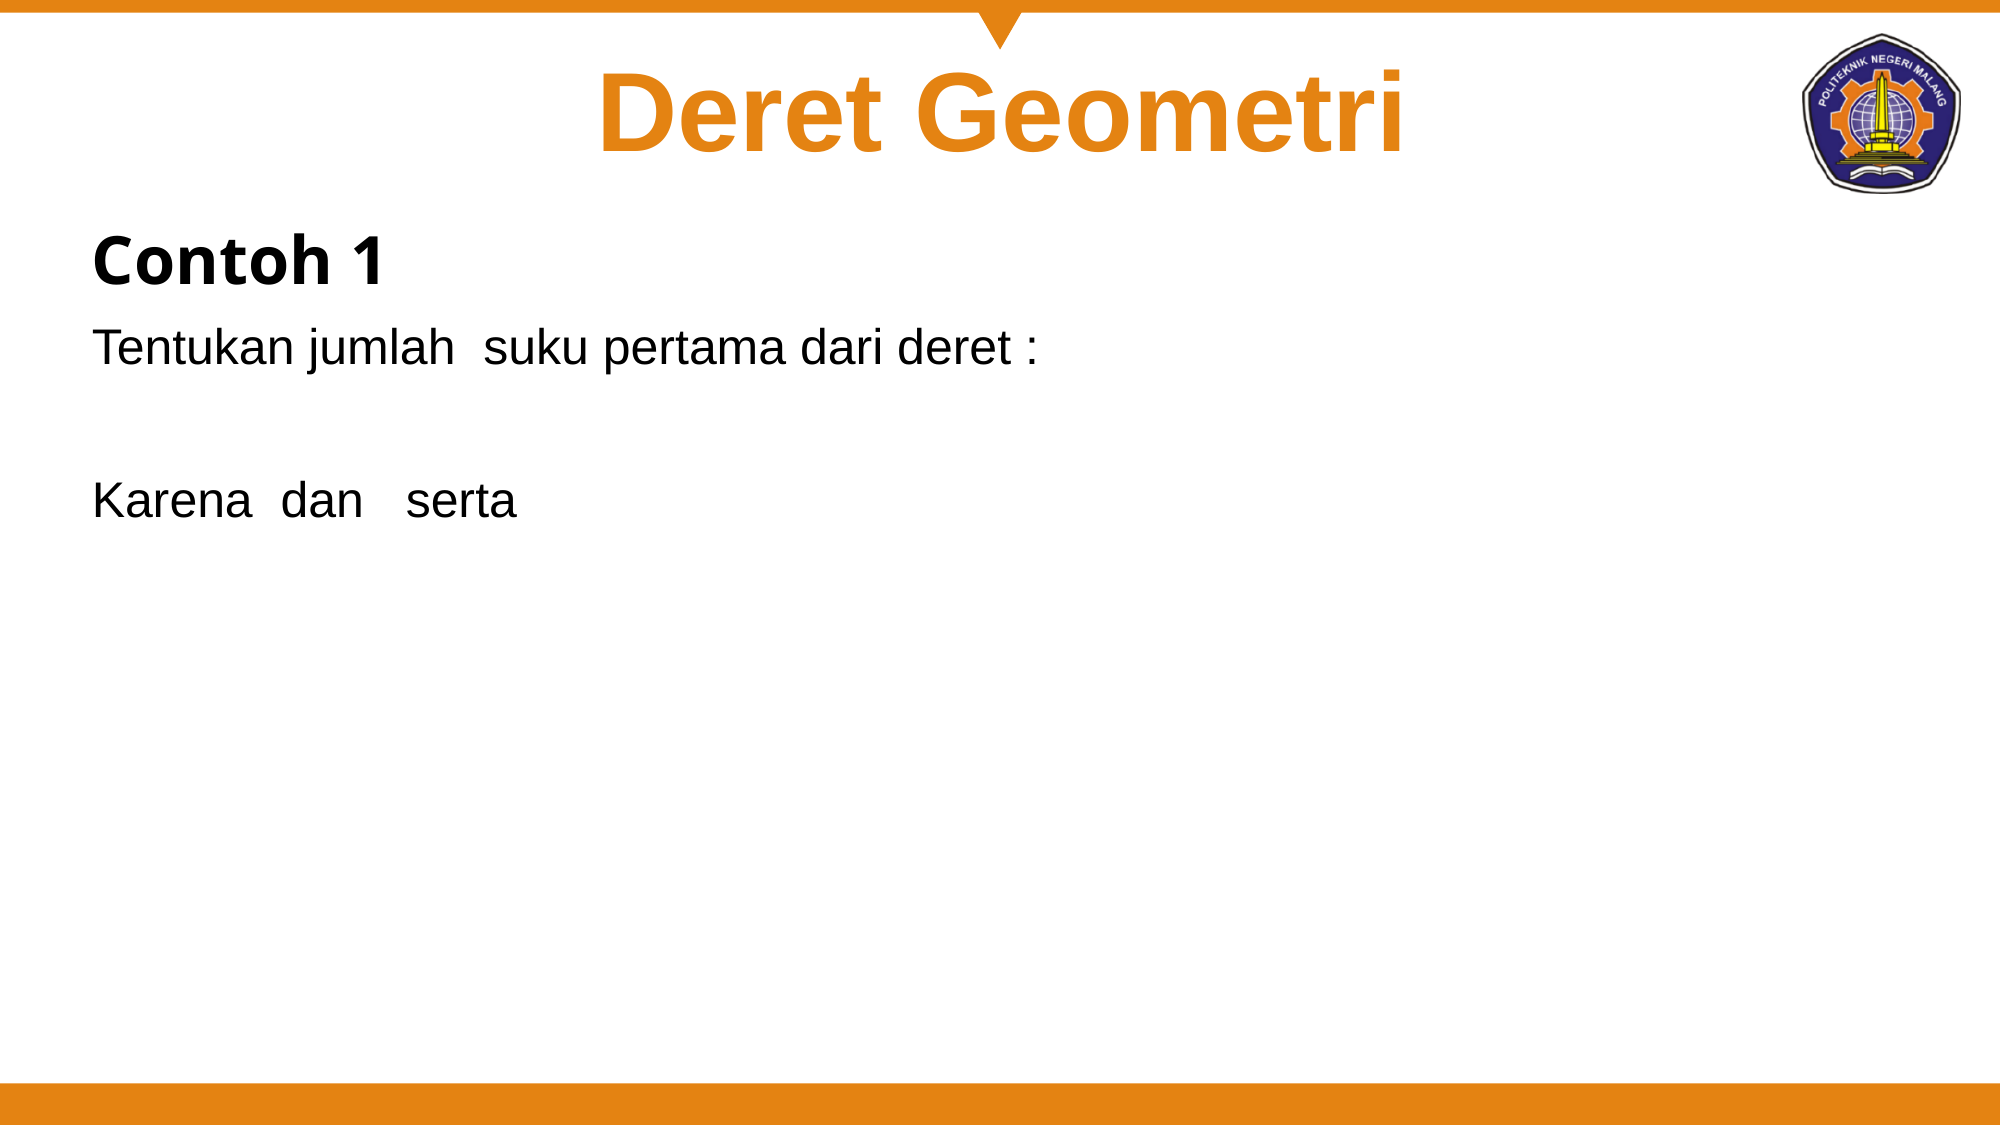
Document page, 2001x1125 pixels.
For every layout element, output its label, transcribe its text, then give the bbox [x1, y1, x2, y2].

list Deret Geometri [53, 55, 1802, 175]
picture [1802, 33, 1961, 194]
